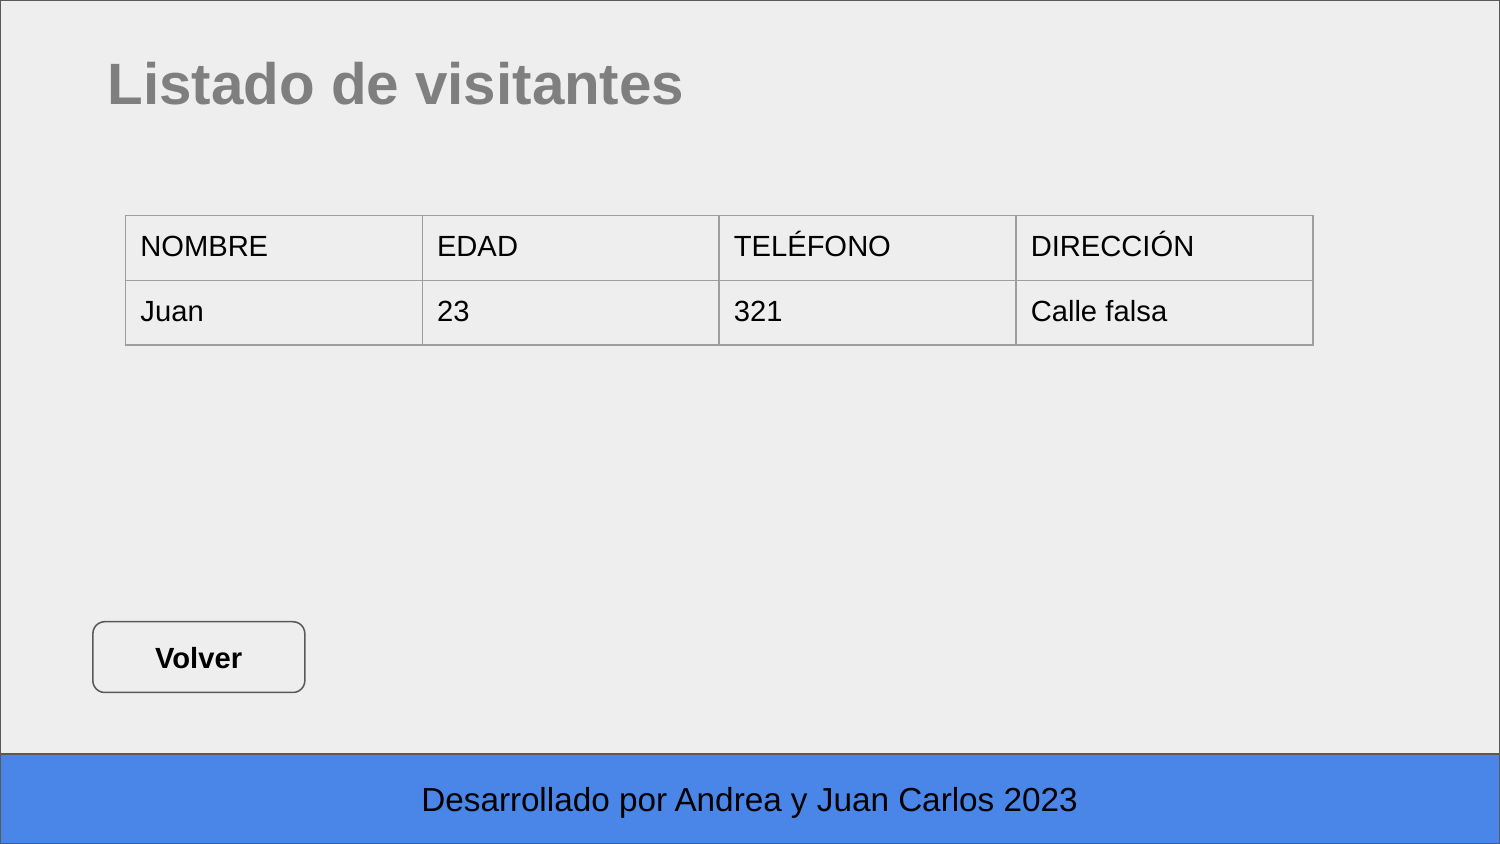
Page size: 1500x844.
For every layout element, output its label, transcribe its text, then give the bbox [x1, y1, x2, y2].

table_cell 321 [720, 281, 1015, 344]
table_header TELÉFONO [720, 216, 1015, 280]
table_cell 23 [423, 281, 718, 344]
table_header DIRECCIÓN [1017, 216, 1312, 280]
text_box Volver [92, 621, 305, 693]
text_box Desarrollado por Andrea y Juan Carlos 2023 [390, 763, 1110, 834]
text_box [0, 753, 1500, 844]
text_box Listado de visitantes [92, 31, 1416, 132]
table_cell Calle falsa [1017, 281, 1312, 344]
table_header EDAD [423, 216, 718, 280]
table_header NOMBRE [126, 216, 422, 280]
text_box [0, 0, 1500, 753]
table_cell Juan [126, 281, 422, 344]
